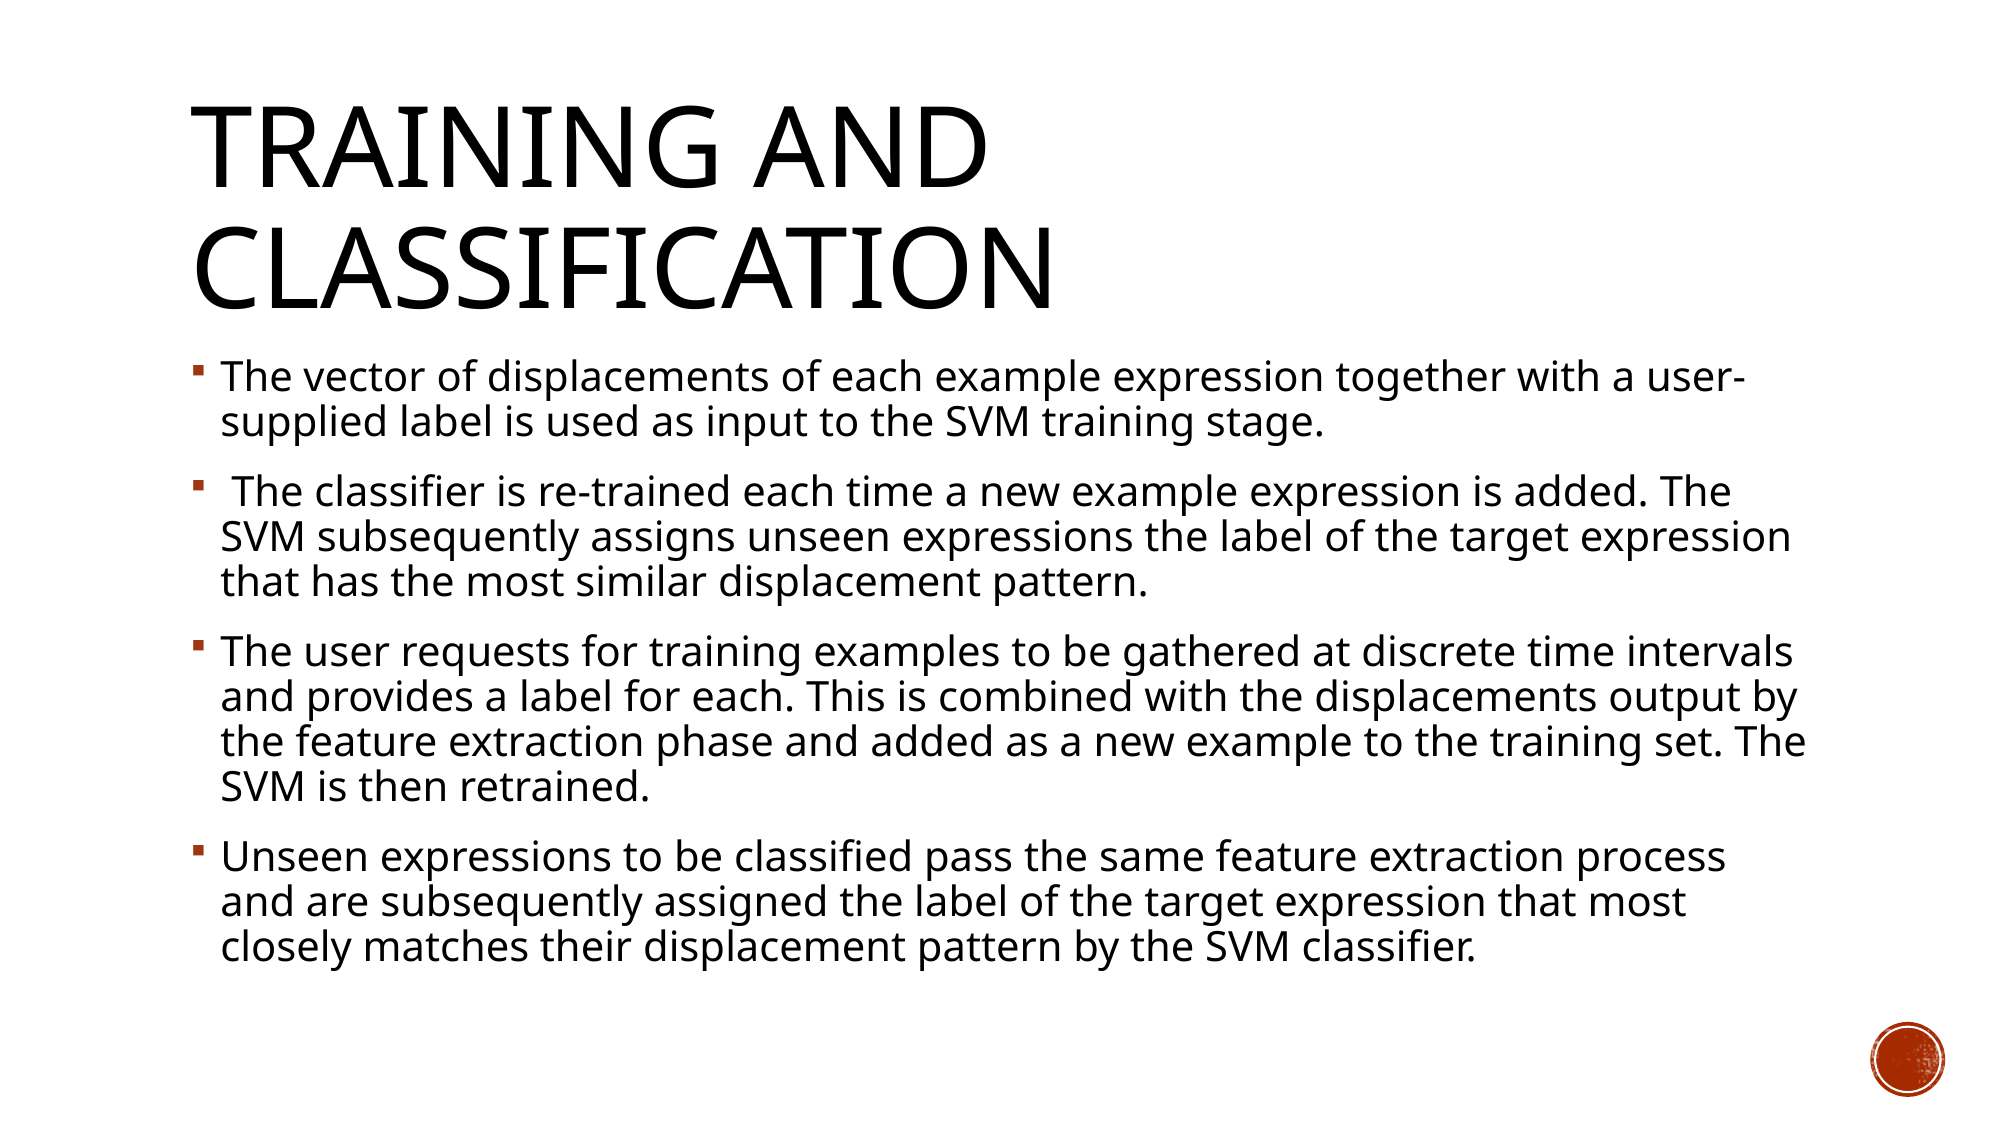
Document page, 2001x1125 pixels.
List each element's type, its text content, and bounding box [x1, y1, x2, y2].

list The vector of displacements of each example expression together with a user-supplied label is used as input to the SVM training stage. The classifier is re-trained each time a new example expression is added. The SVM subsequently assigns unseen expressions the label of the target expression that has the most similar displacement pattern. The user requests for training examples to be gathered at discrete time intervals and provides a label for each. This is combined with the displacements output by the feature extraction phase and added as a new example to the training set. The SVM is then retrained. Unseen expressions to be classified pass the same feature extraction process and are subsequently assigned the label of the target expression that most closely matches their displacement pattern by the SVM classifier. [175, 348, 1826, 1013]
title Training and classification [175, 79, 1826, 344]
